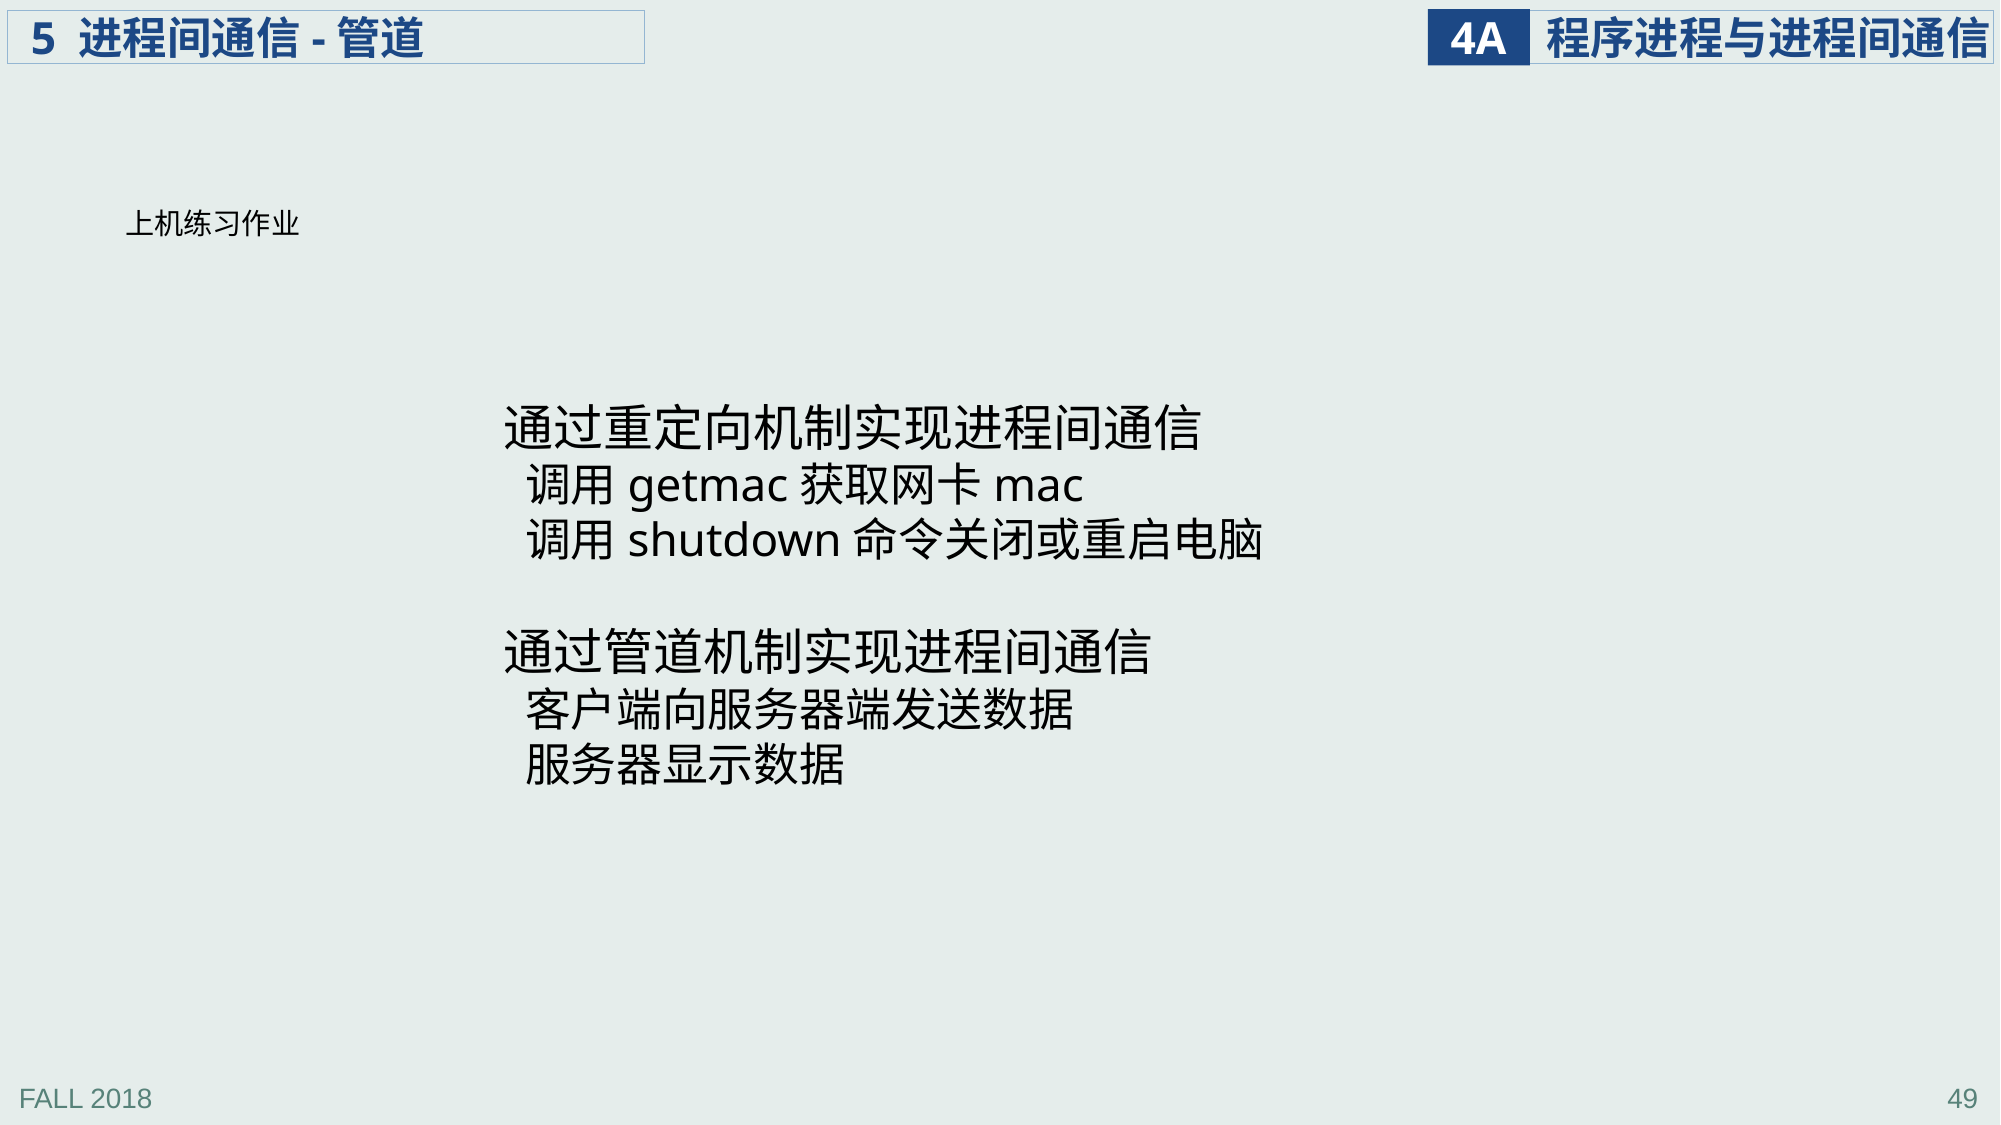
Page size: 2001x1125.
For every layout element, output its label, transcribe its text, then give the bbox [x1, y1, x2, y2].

title 上机练习作业 [113, 114, 1839, 332]
list 通过重定向机制实现进程间通信 调用getmac获取网卡mac 调用shutdown命令关闭或重启电脑 通过管道机制实现进程间通信 客户端向服务器端发送数据 服务器显示数据 [492, 390, 1793, 998]
